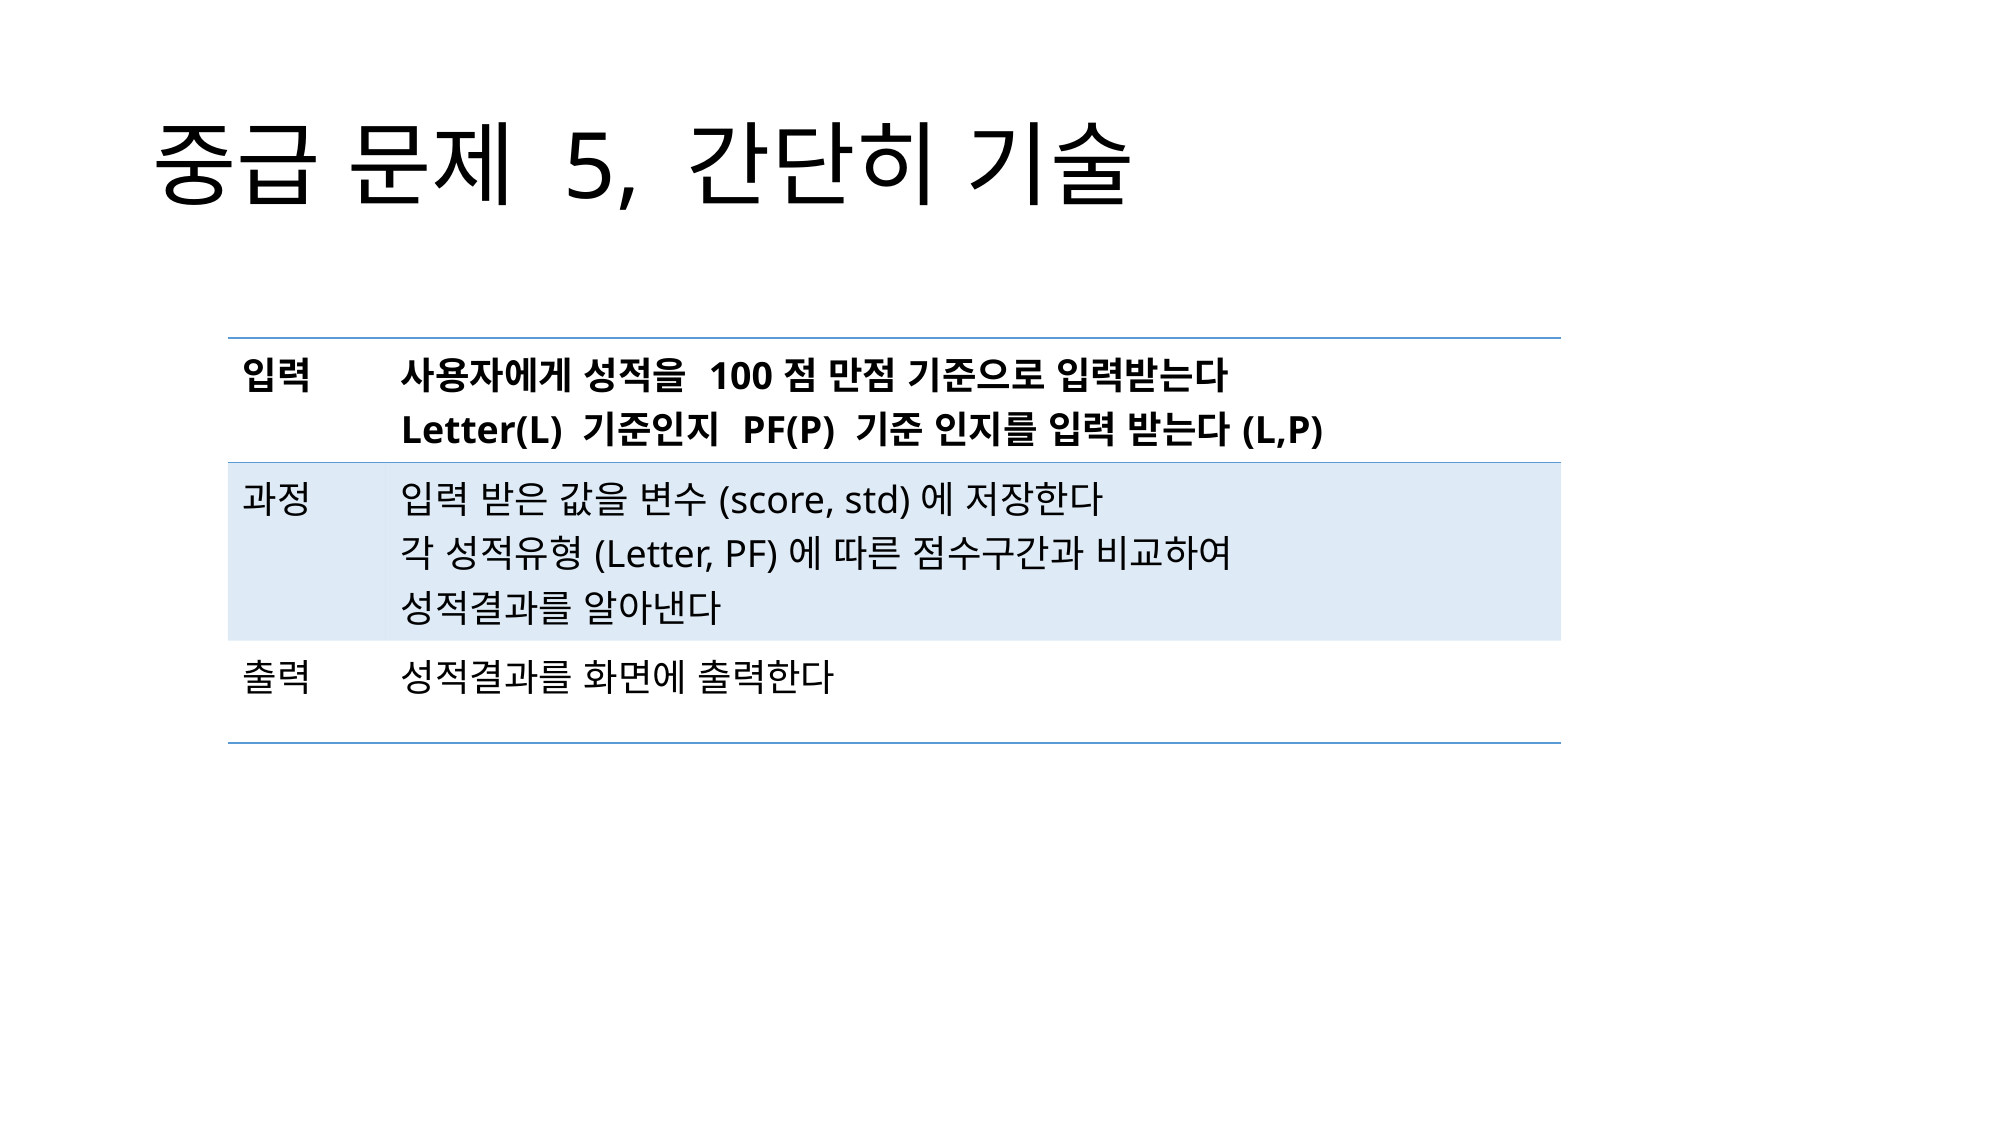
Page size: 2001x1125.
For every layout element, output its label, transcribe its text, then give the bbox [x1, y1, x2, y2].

table_cell 과정 [228, 463, 386, 641]
table_cell 성적결과를 화면에 출력한다 [386, 641, 1561, 742]
table_header 사용자에게 성적을 100점 만점 기준으로 입력받는다 Letter(L) 기준인지 PF(P) 기준 인지를 입력 받는다(L,P) [386, 339, 1561, 462]
table_cell 입력 받은 값을 변수(score, std)에 저장한다 각 성적유형(Letter, PF)에 따른 점수구간과 비교하여 성적결과를 알아낸다 [386, 463, 1561, 641]
table_header 입력 [228, 339, 386, 462]
title 중급 문제 5, 간단히 기술 [137, 59, 1863, 278]
list [137, 299, 1863, 1014]
table_cell 출력 [228, 641, 386, 742]
